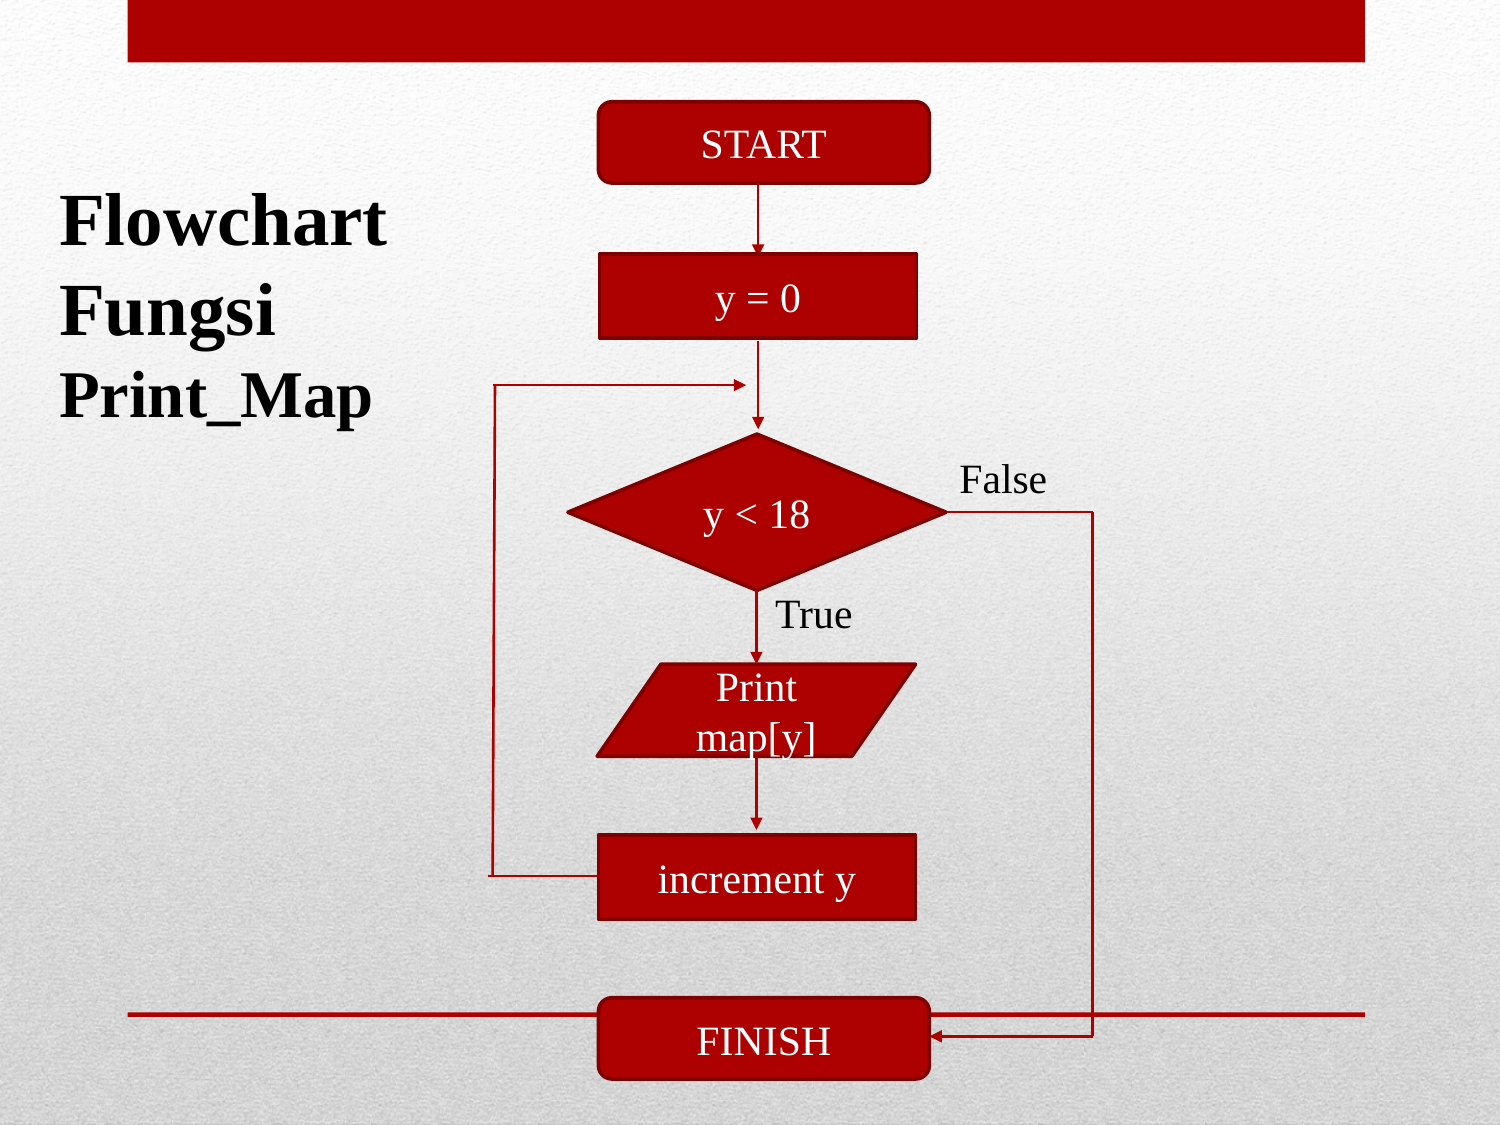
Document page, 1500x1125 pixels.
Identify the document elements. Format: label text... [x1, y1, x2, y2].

text_box increment y [597, 833, 917, 921]
text_box False [944, 444, 1072, 509]
text_box y < 18 [566, 433, 947, 592]
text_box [491, 395, 496, 875]
text_box True [760, 579, 888, 645]
text_box Print map[y] [595, 662, 918, 759]
text_box y = 0 [598, 268, 918, 340]
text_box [597, 100, 931, 258]
text_box Flowchart Fungsi Print_Map [44, 163, 420, 438]
text_box FINISH [596, 995, 932, 1081]
